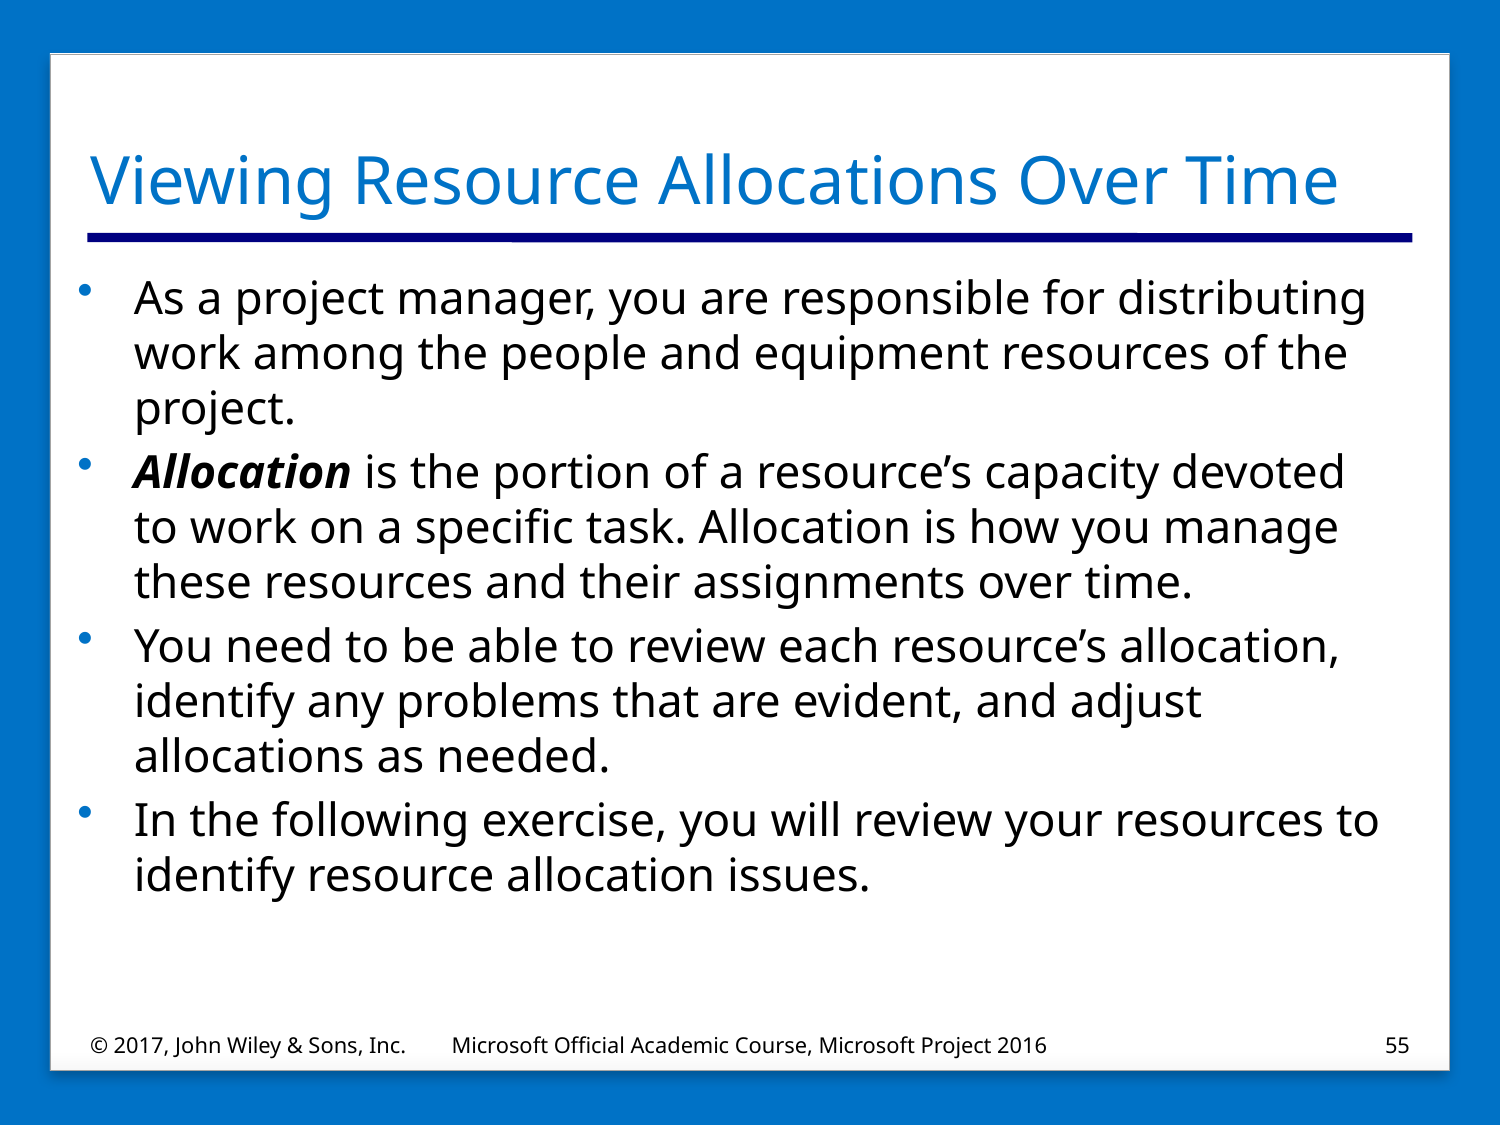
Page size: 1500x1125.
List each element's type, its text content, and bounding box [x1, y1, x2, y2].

list As a project manager, you are responsible for distributing work among the people and equipment resources of the project. Allocation is the portion of a resource’s capacity devoted to work on a specific task. Allocation is how you manage these resources and their assignments over time. You need to be able to review each resource’s allocation, identify any problems that are evident, and adjust allocations as needed. In the following exercise, you will review your resources to identify resource allocation issues. [62, 260, 1413, 1000]
slide_number 55 [1074, 1024, 1426, 1103]
slide_number © 2017, John Wiley & Sons, Inc. [74, 1024, 426, 1103]
footer Microsoft Official Academic Course, Microsoft Project 2016 [431, 1024, 1069, 1103]
title Viewing Resource Allocations Over Time [74, 74, 1426, 226]
